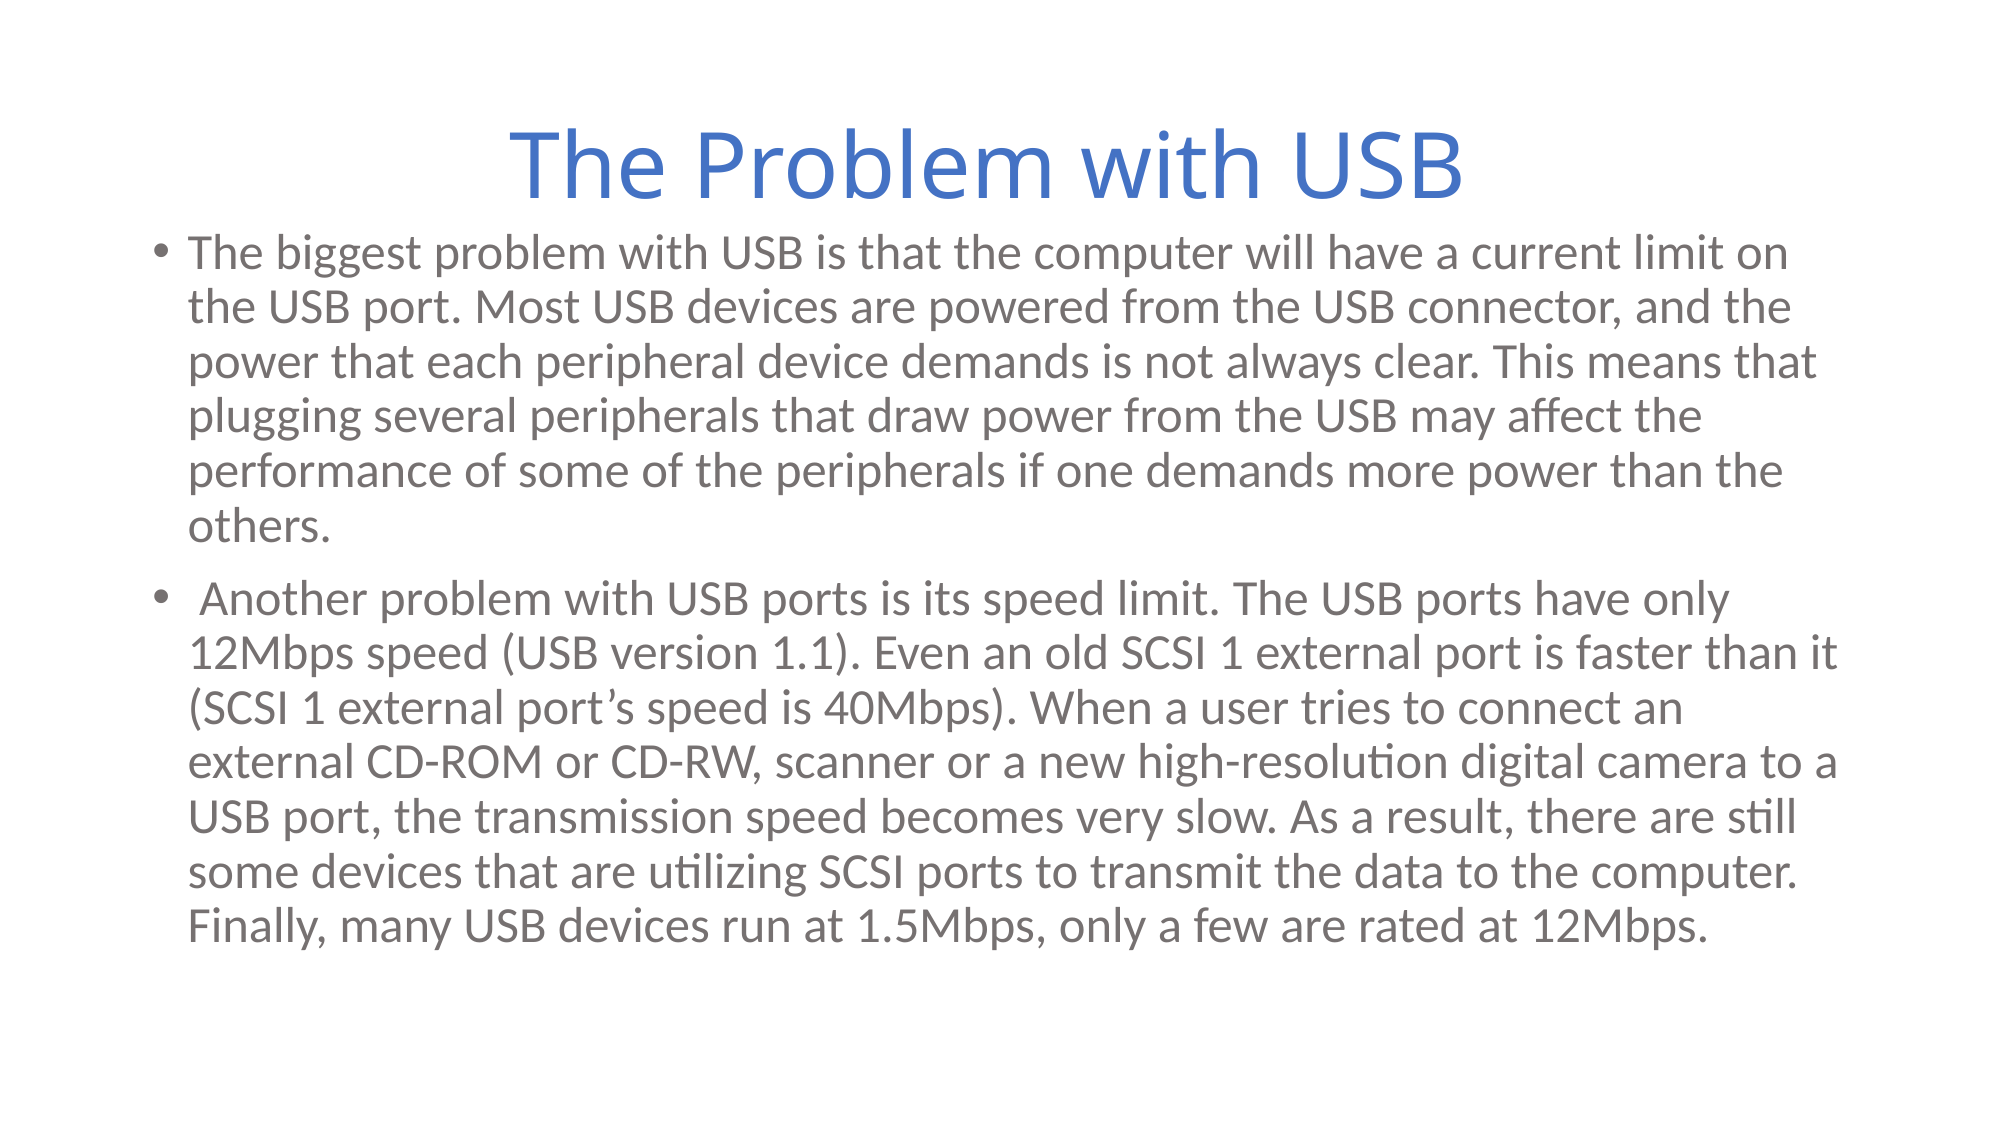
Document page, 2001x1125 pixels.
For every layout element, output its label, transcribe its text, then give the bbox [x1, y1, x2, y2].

list The biggest problem with USB is that the computer will have a current limit on the USB port. Most USB devices are powered from the USB connector, and the power that each peripheral device demands is not always clear. This means that plugging several peripherals that draw power from the USB may affect the performance of some of the peripherals if one demands more power than the others. Another problem with USB ports is its speed limit. The USB ports have only 12Mbps speed (USB version 1.1). Even an old SCSI 1 external port is faster than it (SCSI 1 external port’s speed is 40Mbps). When a user tries to connect an external CD-ROM or CD-RW, scanner or a new high-resolution digital camera to a USB port, the transmission speed becomes very slow. As a result, there are still some devices that are utilizing SCSI ports to transmit the data to the computer. Finally, many USB devices run at 1.5Mbps, only a few are rated at 12Mbps. [137, 217, 1863, 1014]
title The Problem with USB [137, 59, 1863, 217]
